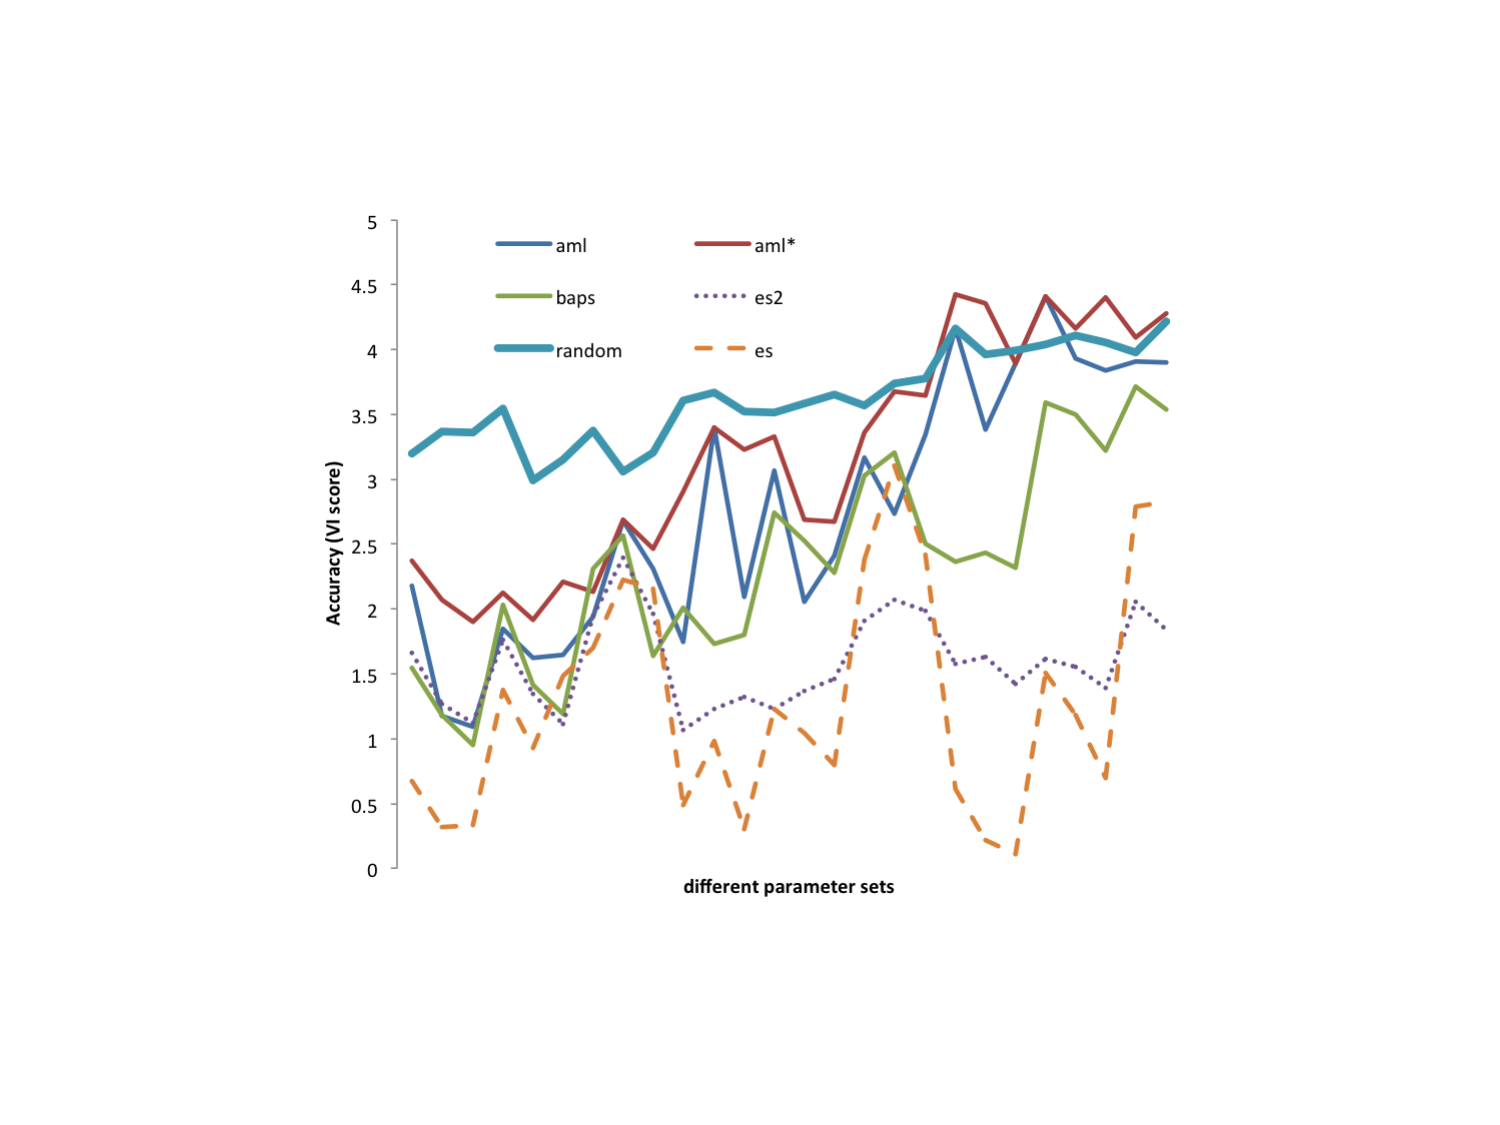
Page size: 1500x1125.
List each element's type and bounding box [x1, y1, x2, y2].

picture [288, 184, 1209, 927]
